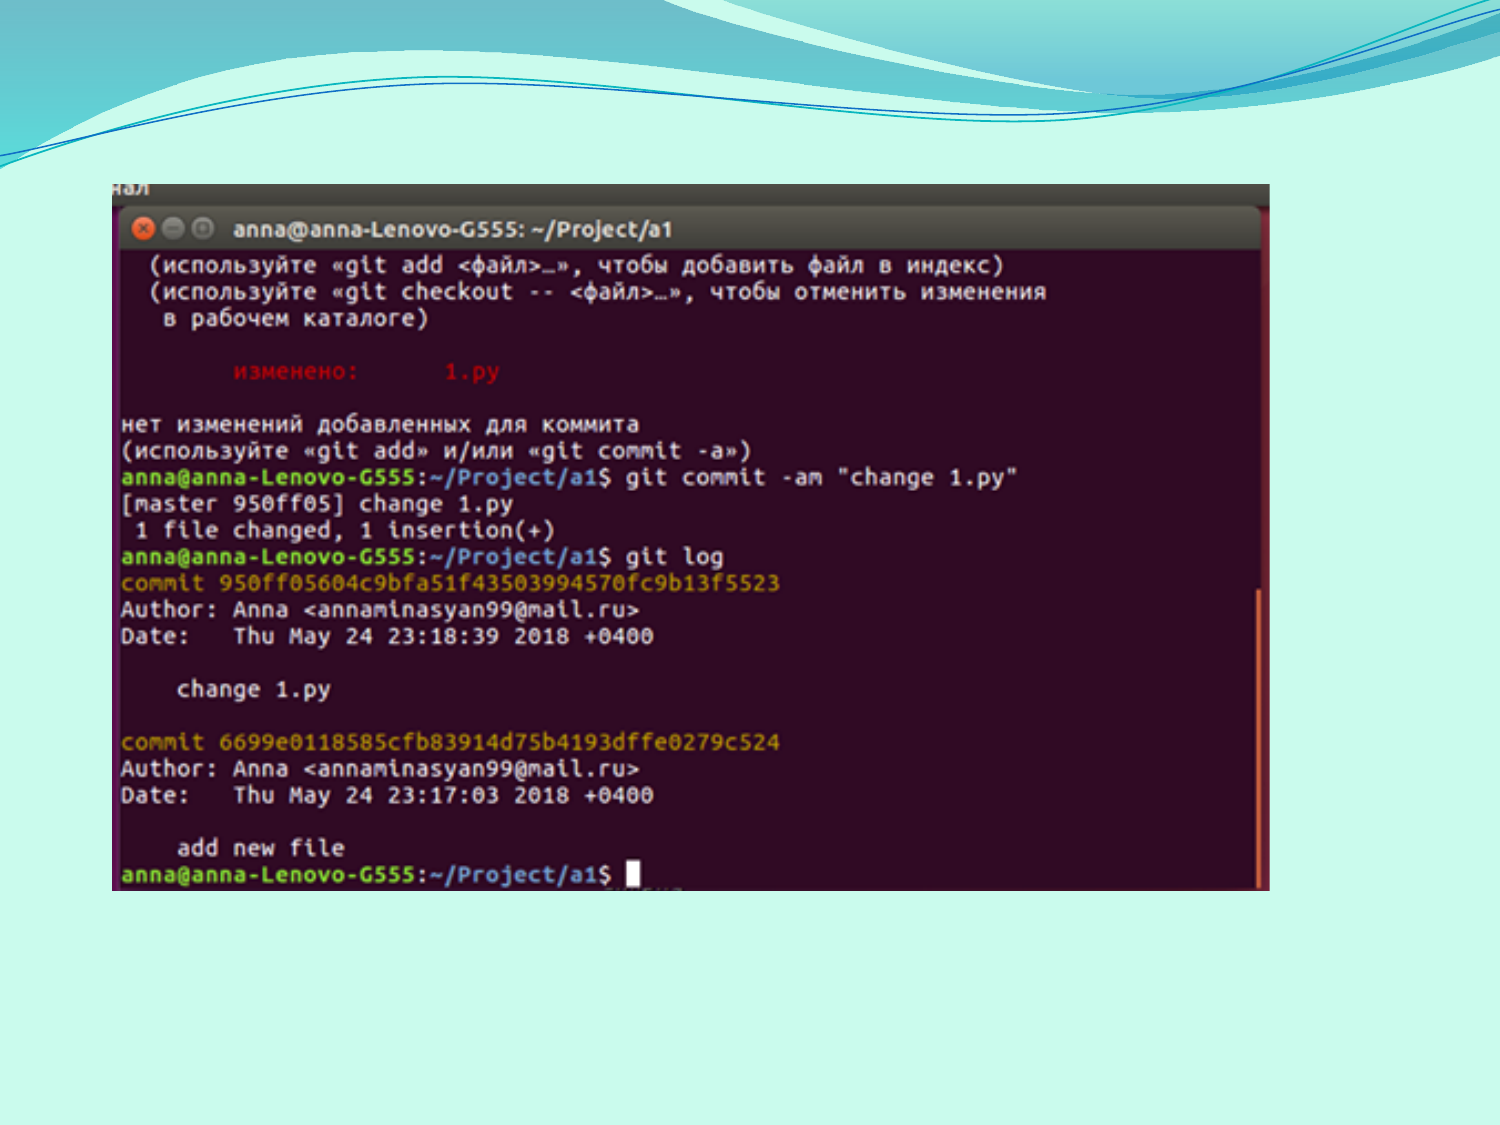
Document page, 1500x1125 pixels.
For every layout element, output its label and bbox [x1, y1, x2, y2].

list [111, 184, 1270, 892]
